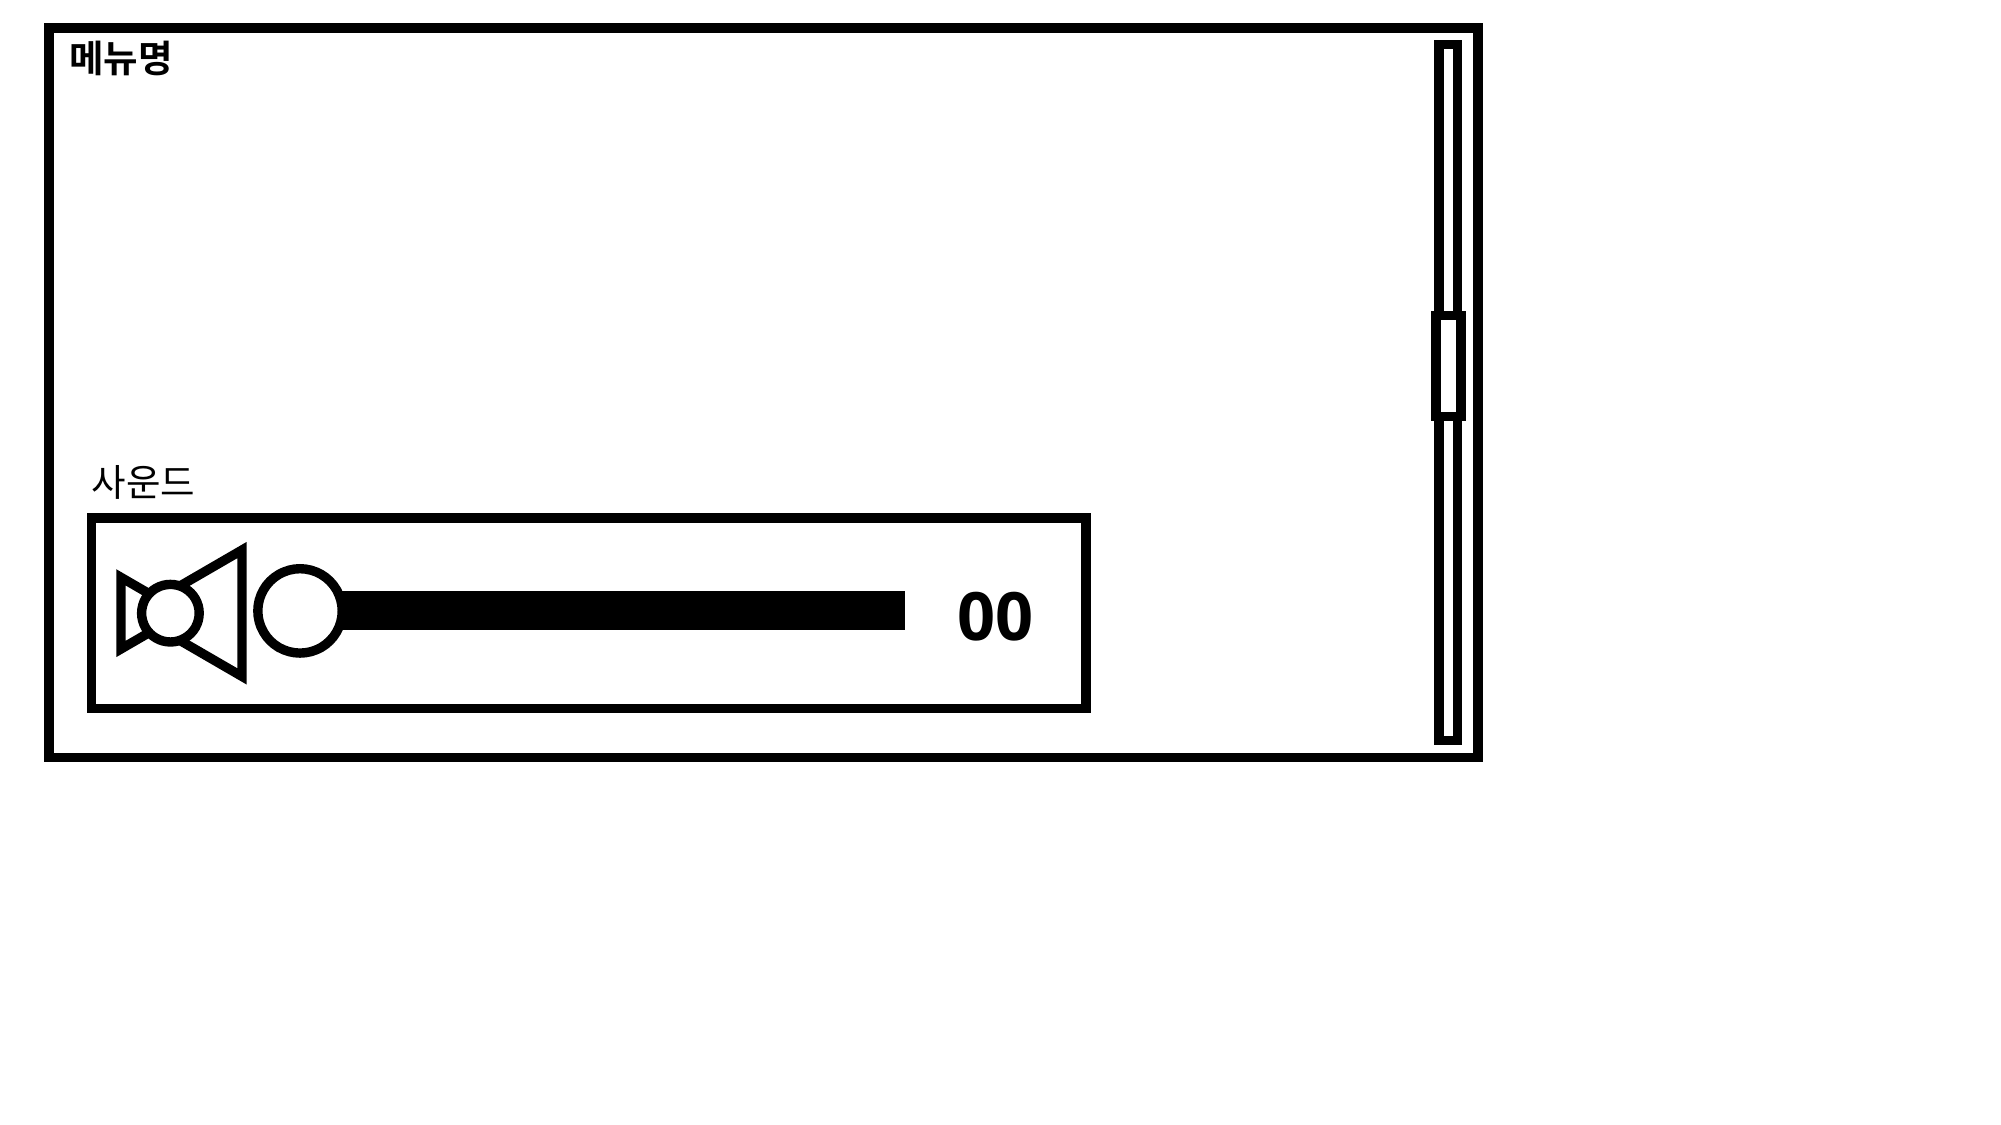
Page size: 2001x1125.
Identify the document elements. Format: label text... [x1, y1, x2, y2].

text_box [1438, 418, 1459, 742]
text_box [140, 583, 201, 644]
text_box [48, 27, 1479, 759]
text_box 사운드 [77, 451, 211, 511]
text_box 00 [942, 566, 1049, 662]
text_box [1438, 44, 1459, 315]
text_box [90, 517, 1087, 709]
text_box [1435, 315, 1462, 418]
text_box [256, 567, 344, 655]
text_box 메뉴명 [54, 27, 188, 88]
text_box [180, 548, 244, 679]
text_box [119, 575, 149, 651]
